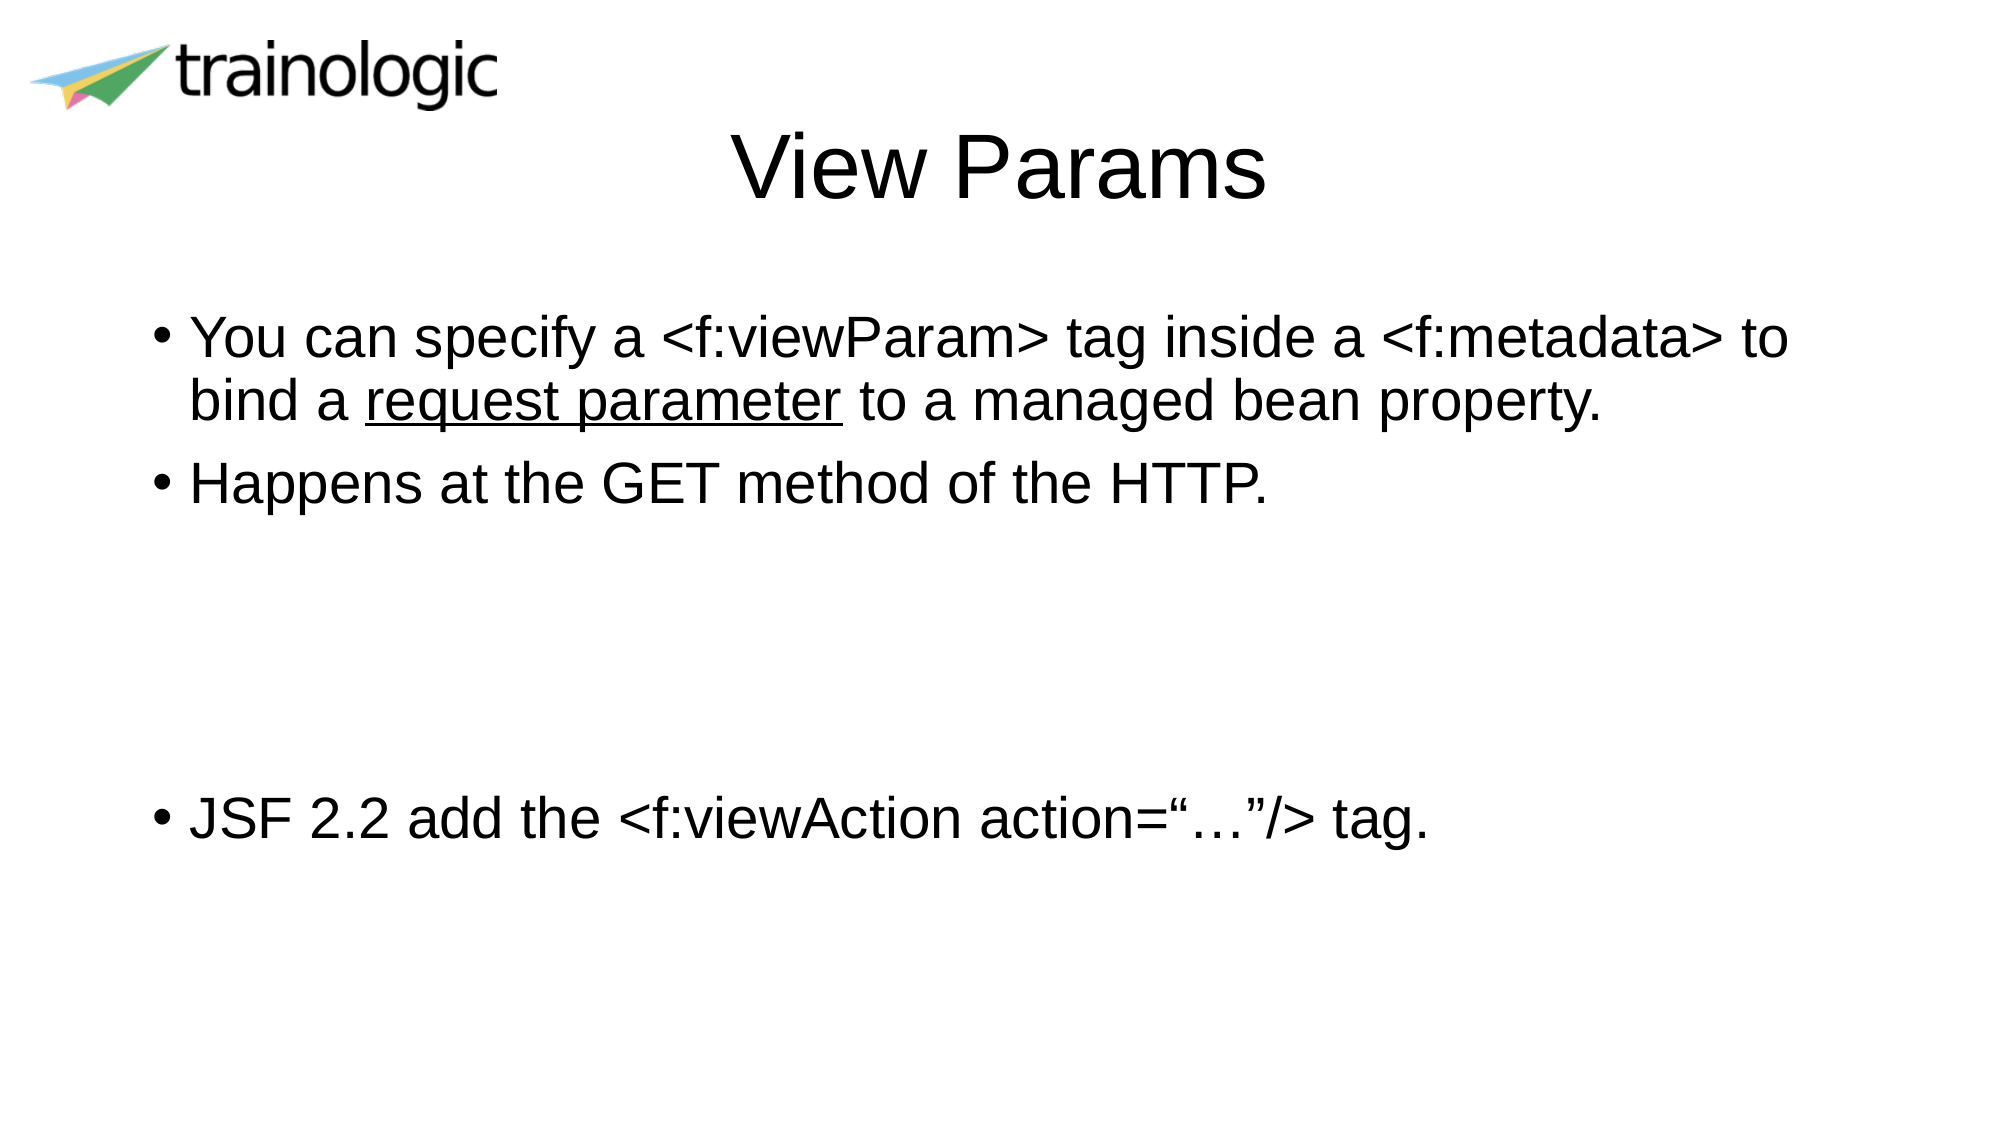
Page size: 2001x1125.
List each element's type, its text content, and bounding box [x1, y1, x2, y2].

title View Params [137, 59, 1863, 278]
list You can specify a <f:viewParam> tag inside a <f:metadata> to bind a request parameter to a managed bean property. Happens at the GET method of the HTTP. JSF 2.2 add the <f:viewAction action=“…”/> tag. [137, 299, 1863, 1014]
picture [30, 40, 497, 111]
